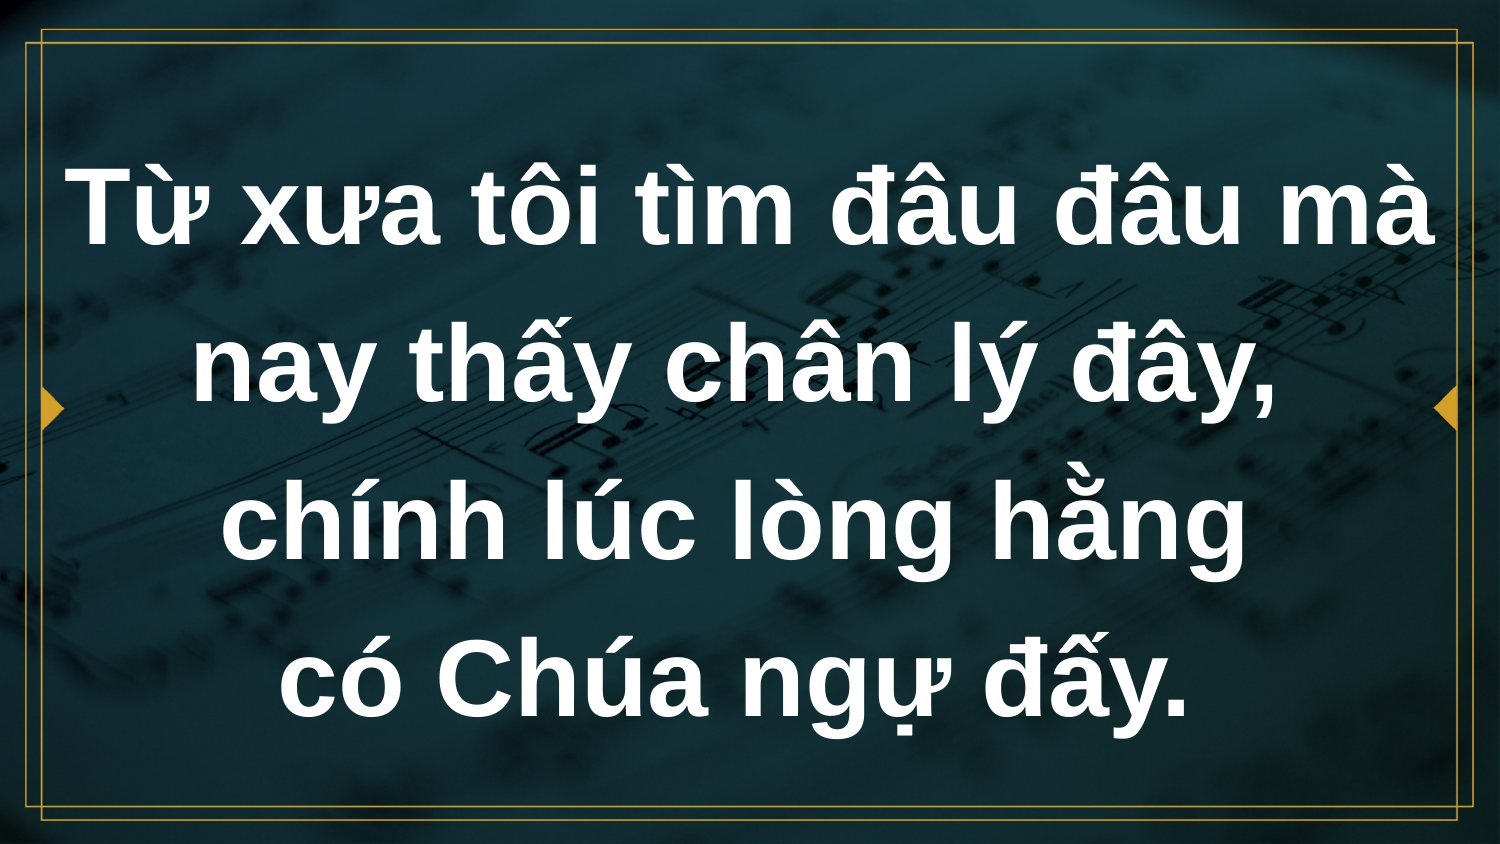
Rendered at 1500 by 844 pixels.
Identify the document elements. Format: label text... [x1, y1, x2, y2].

picture [0, 0, 1500, 844]
title Từ xưa tôi tìm đâu đâu mà nay thấy chân lý đây, chính lúc lòng hằng có Chúa ngự đấy. [41, 40, 1459, 808]
